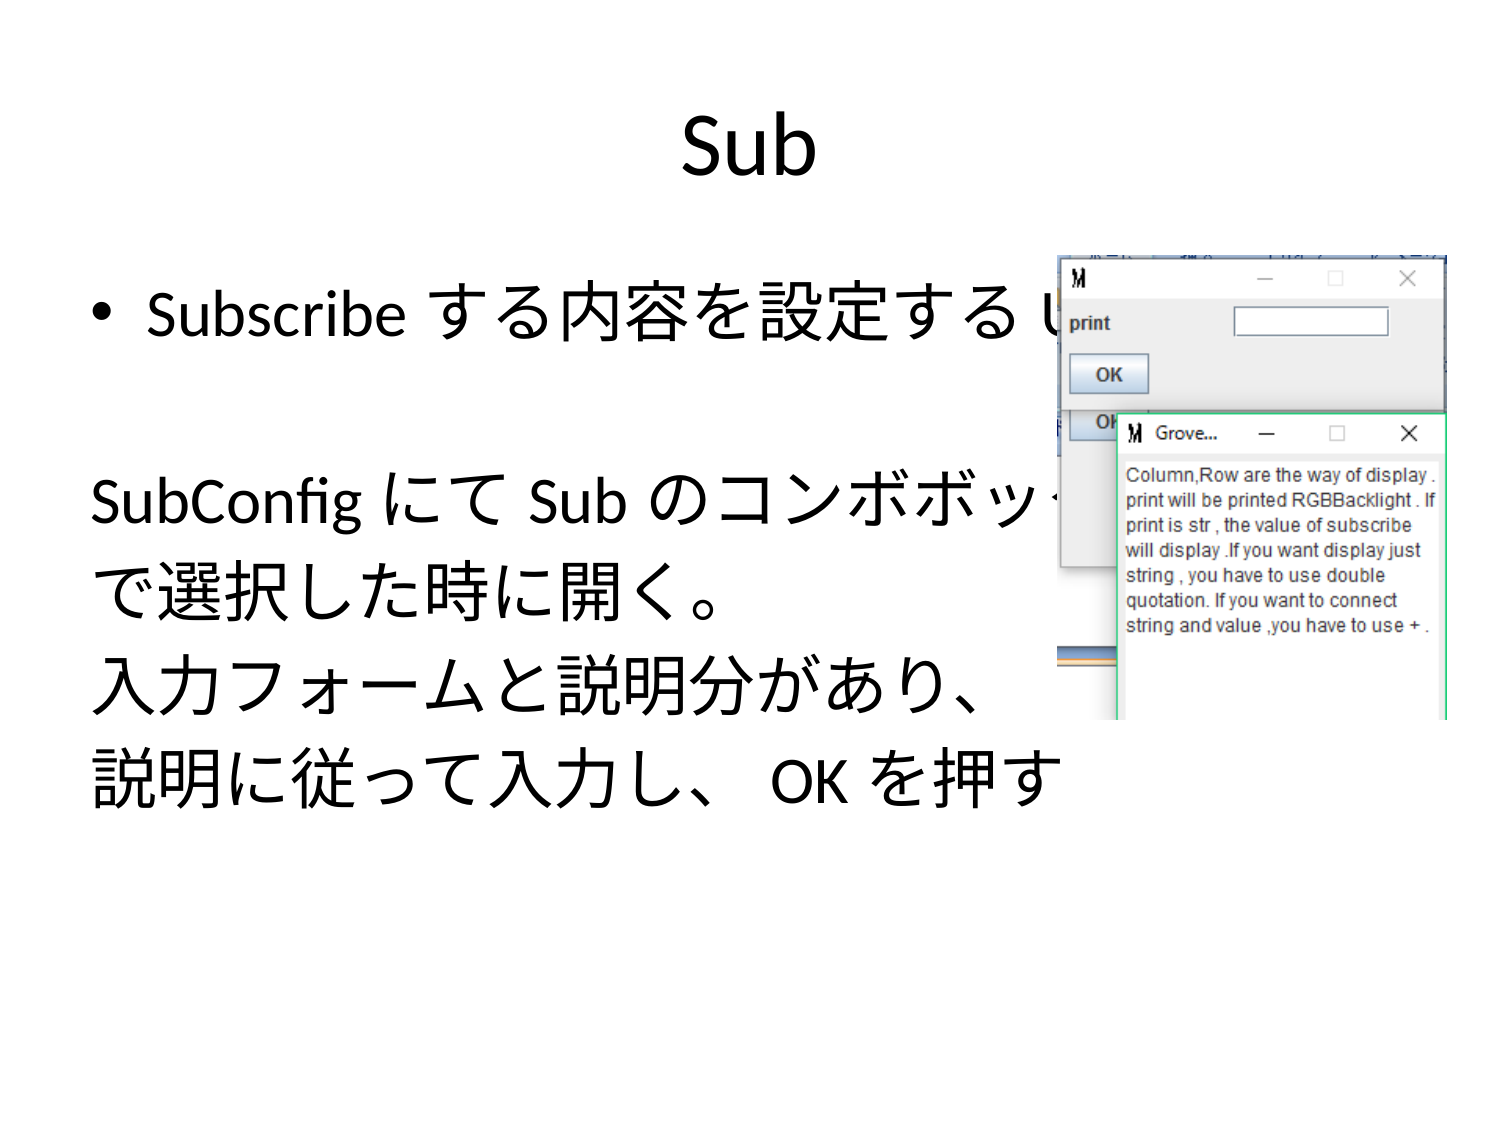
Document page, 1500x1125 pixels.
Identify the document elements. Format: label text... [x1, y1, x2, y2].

list Subscribeする内容を設定するUI SubConfigにてSubのコンボボックス で選択した時に開く。 入力フォームと説明分があり、 説明に従って入力し、OKを押す [75, 262, 1425, 1005]
picture [1056, 255, 1447, 720]
title Sub [75, 45, 1425, 233]
